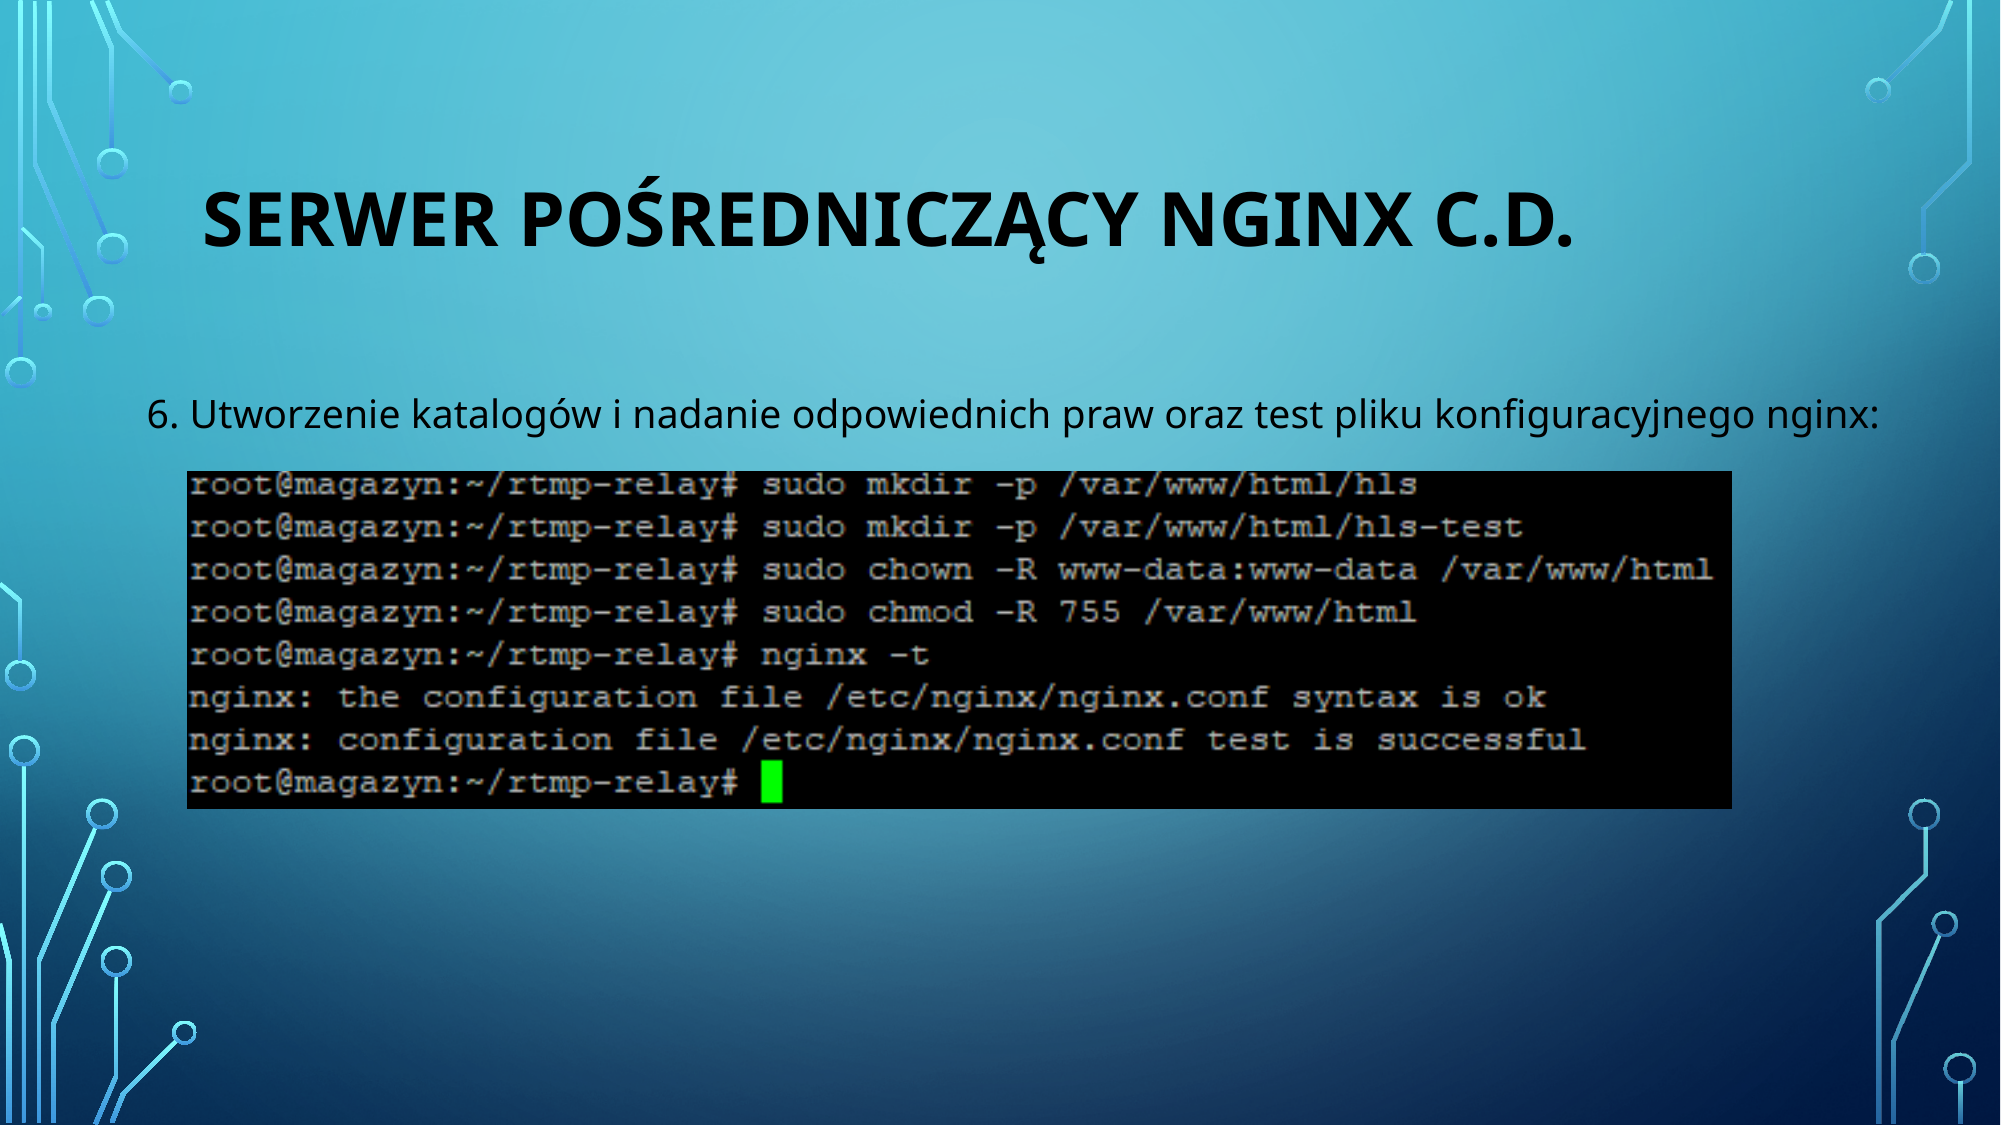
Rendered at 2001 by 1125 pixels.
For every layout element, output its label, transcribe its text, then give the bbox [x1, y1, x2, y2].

list 6. Utworzenie katalogów i nadanie odpowiednich praw oraz test pliku konfiguracyjnego nginx: [131, 372, 1919, 458]
title Serwer pośredniczący nginx c.d. [187, 101, 1813, 344]
picture [186, 471, 1732, 809]
